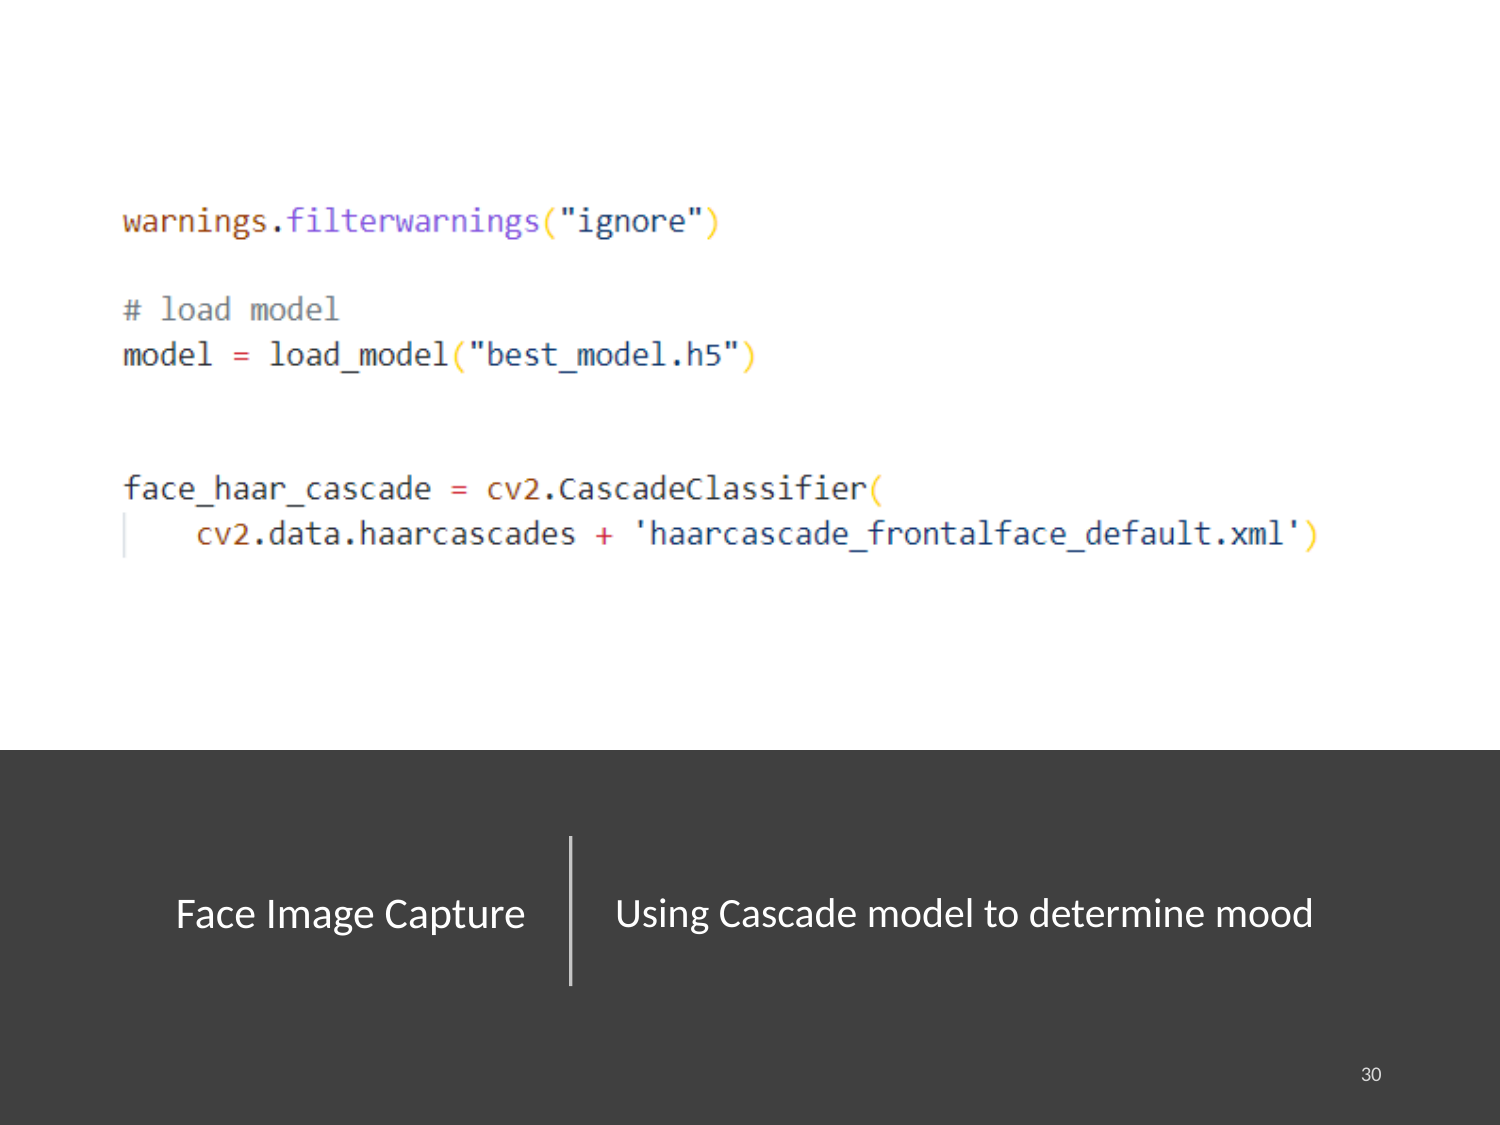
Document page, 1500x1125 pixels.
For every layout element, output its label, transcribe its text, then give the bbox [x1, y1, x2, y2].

title Face Image Capture [78, 802, 542, 1020]
picture [97, 172, 1402, 577]
slide_number 30 [1296, 1042, 1397, 1103]
list Using Cascade model to determine mood [600, 791, 1422, 1032]
text_box [0, 748, 1500, 1125]
